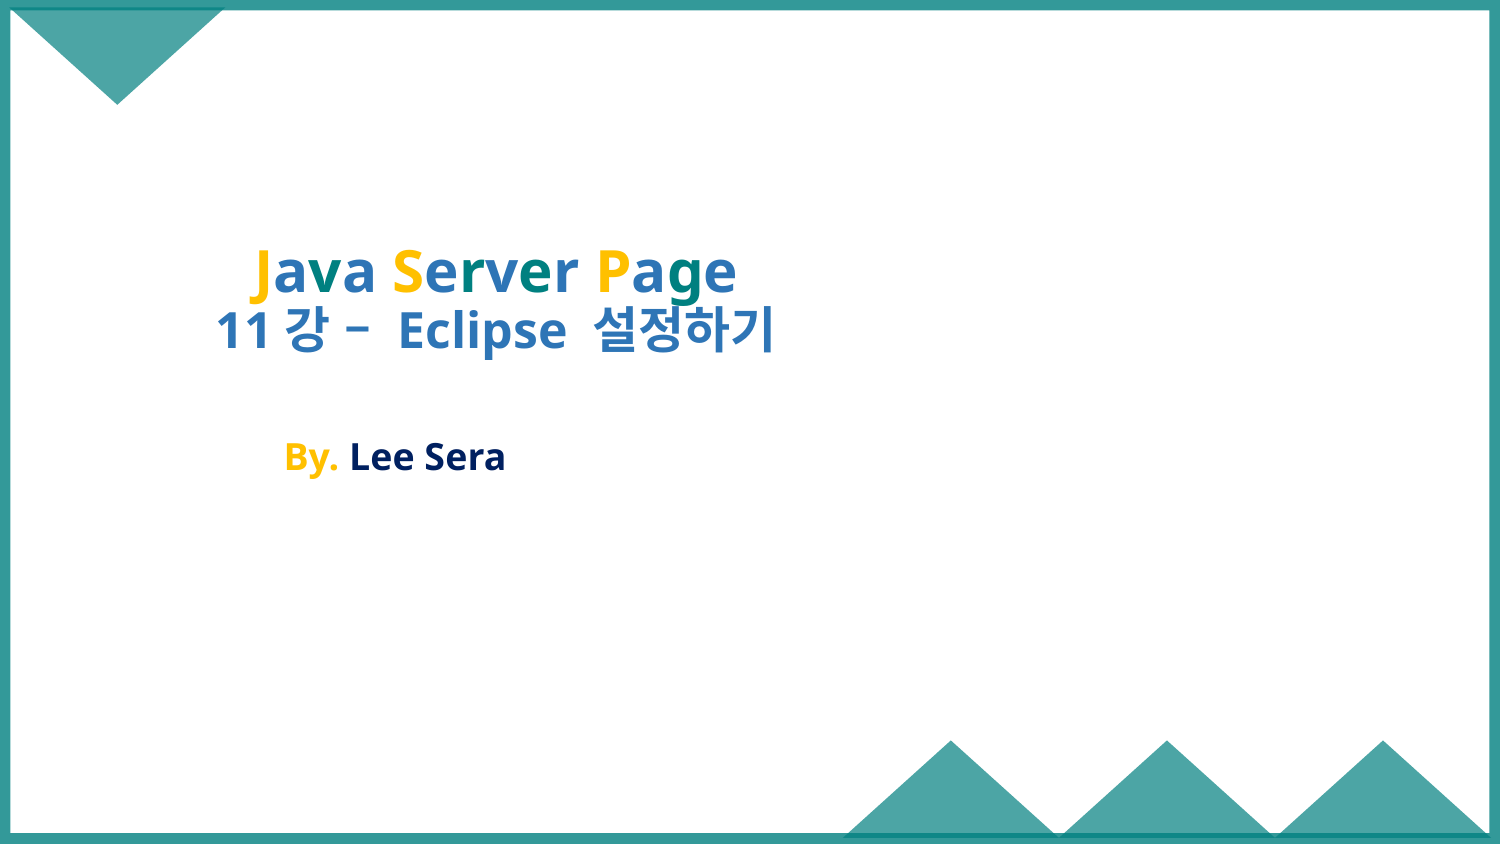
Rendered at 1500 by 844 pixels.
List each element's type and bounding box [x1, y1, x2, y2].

text_box [0, 0, 1500, 844]
